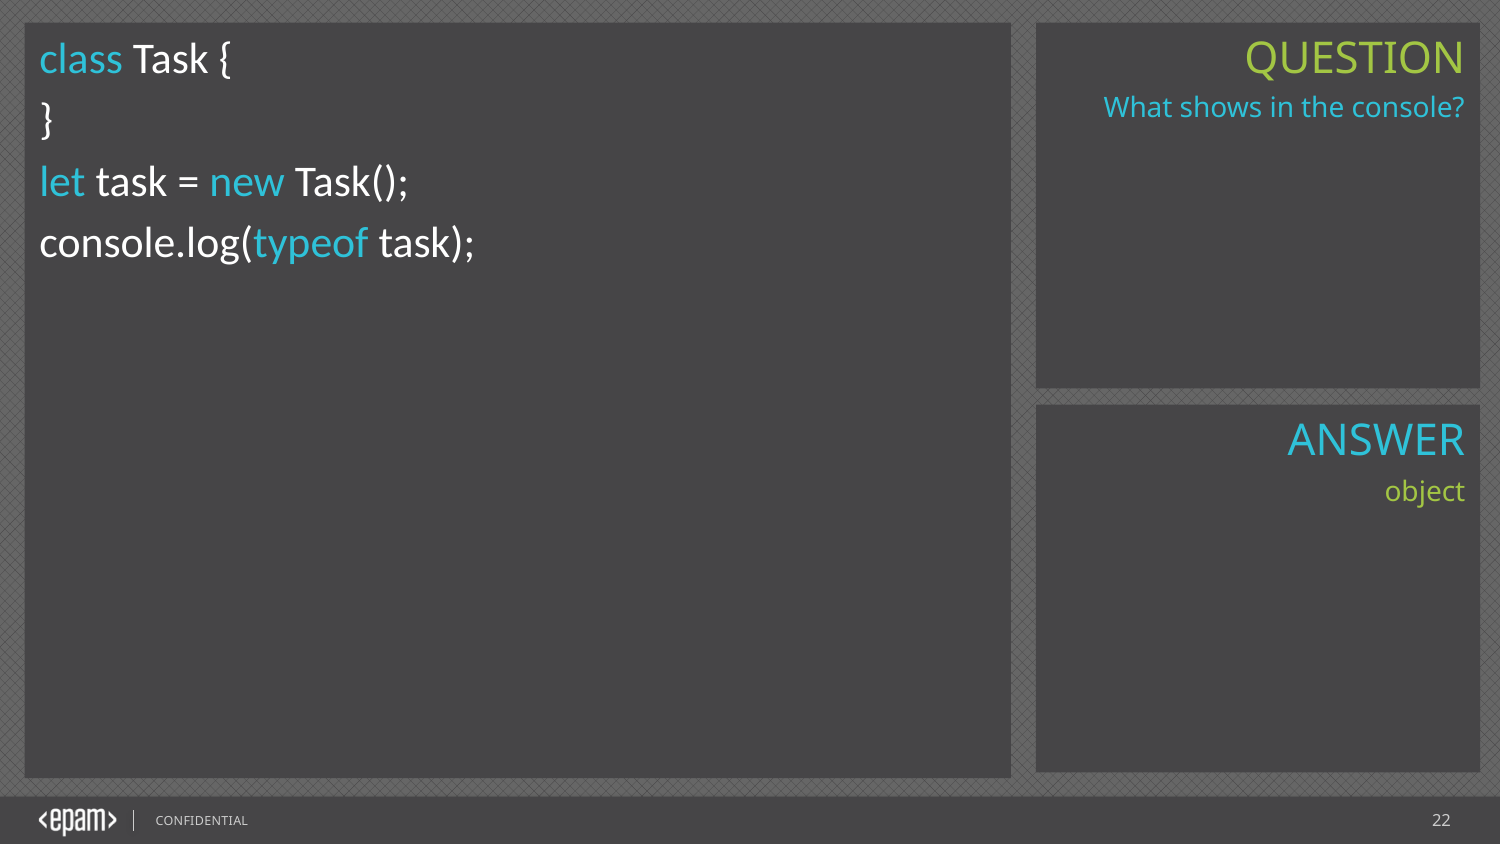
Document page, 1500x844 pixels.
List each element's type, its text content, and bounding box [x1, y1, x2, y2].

list class Task { } let task = new Task(); console.log(typeof task); [24, 22, 1011, 779]
picture [38, 808, 117, 837]
list What shows in the console? [1035, 81, 1481, 389]
list object [1035, 465, 1481, 773]
